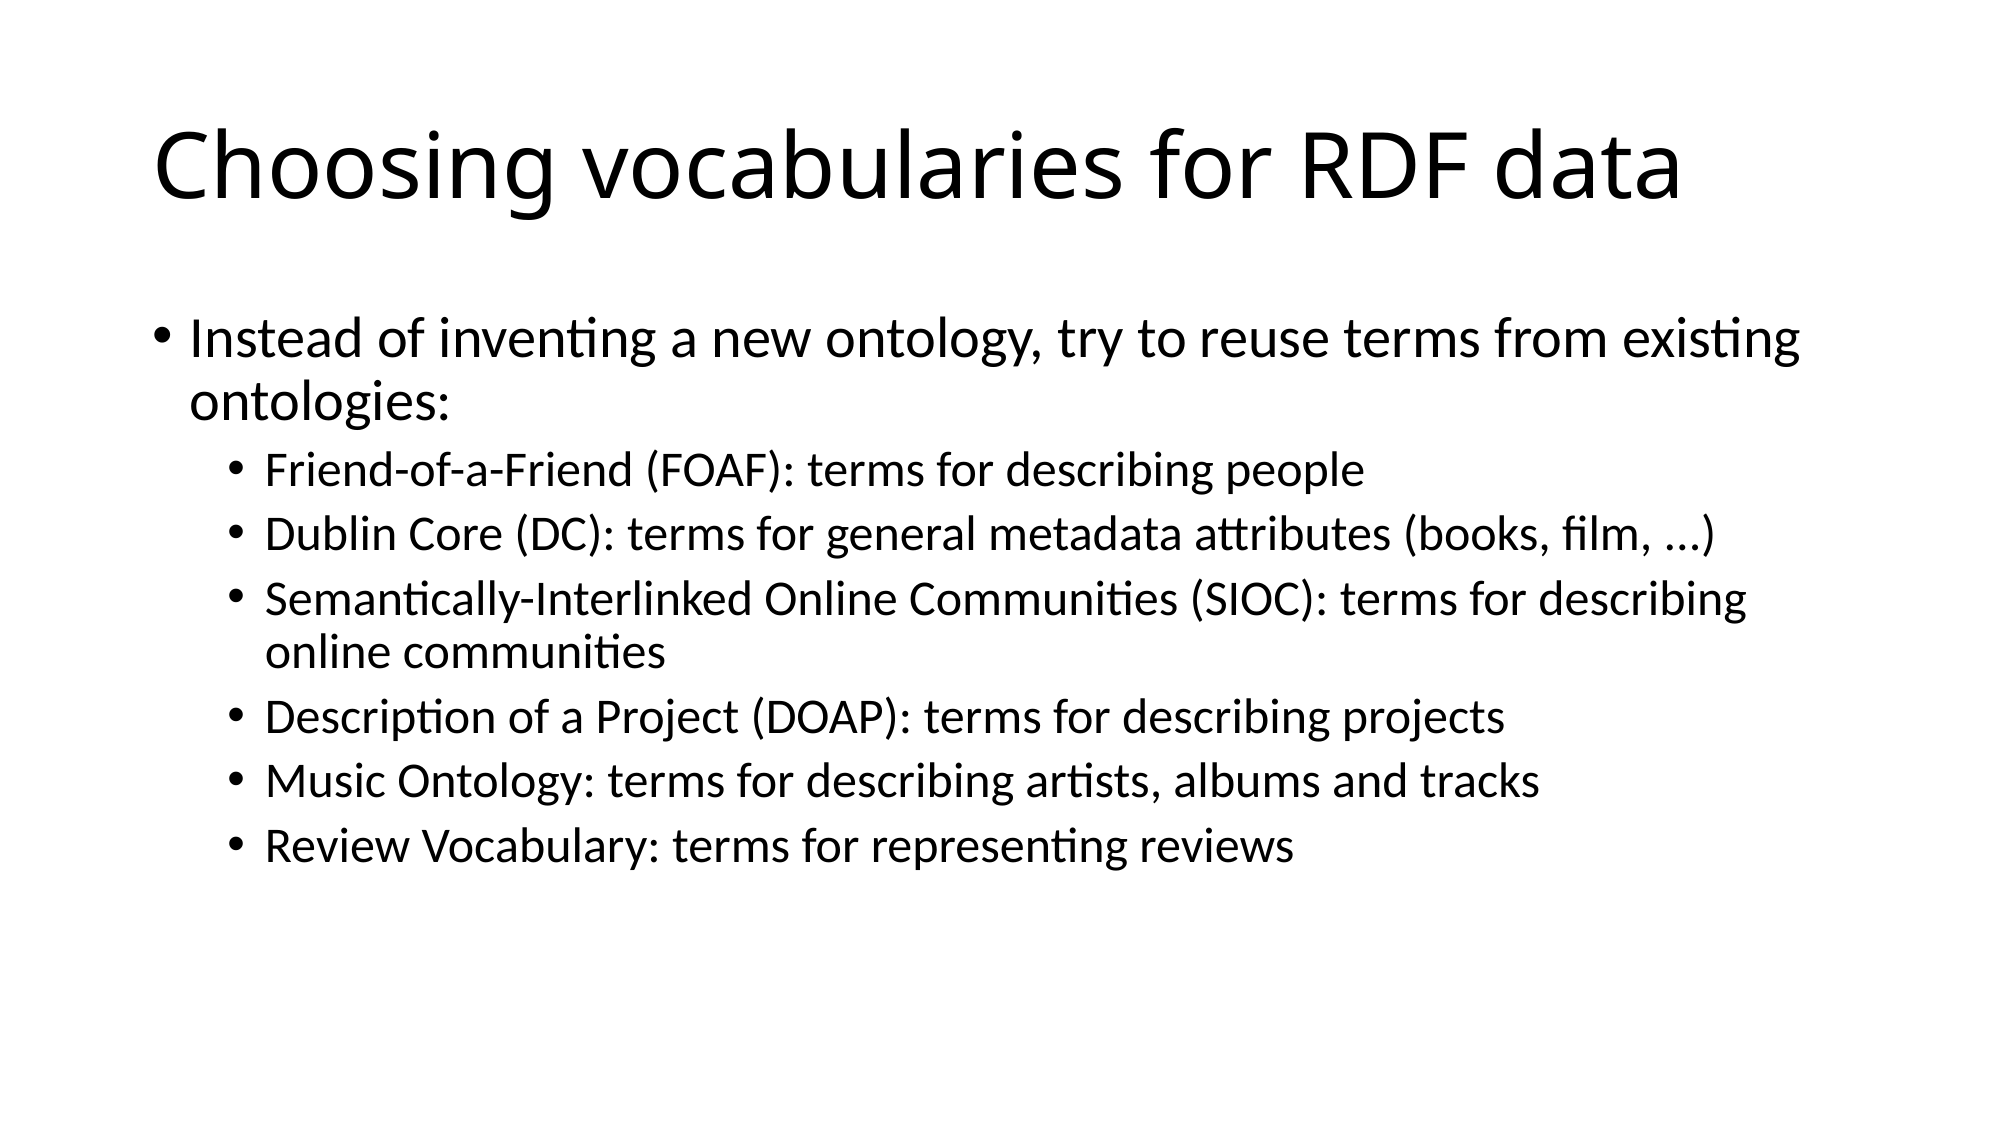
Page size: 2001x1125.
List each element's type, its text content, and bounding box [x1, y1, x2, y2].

title Choosing vocabularies for RDF data [137, 59, 1863, 278]
list Instead of inventing a new ontology, try to reuse terms from existing ontologies: Friend-of-a-Friend (FOAF): terms for describing people Dublin Core (DC): terms for general metadata attributes (books, film, ...) Semantically-Interlinked Online Communities (SIOC): terms for describing online communities Description of a Project (DOAP): terms for describing projects Music Ontology: terms for describing artists, albums and tracks Review Vocabulary: terms for representing reviews [137, 299, 1863, 1014]
